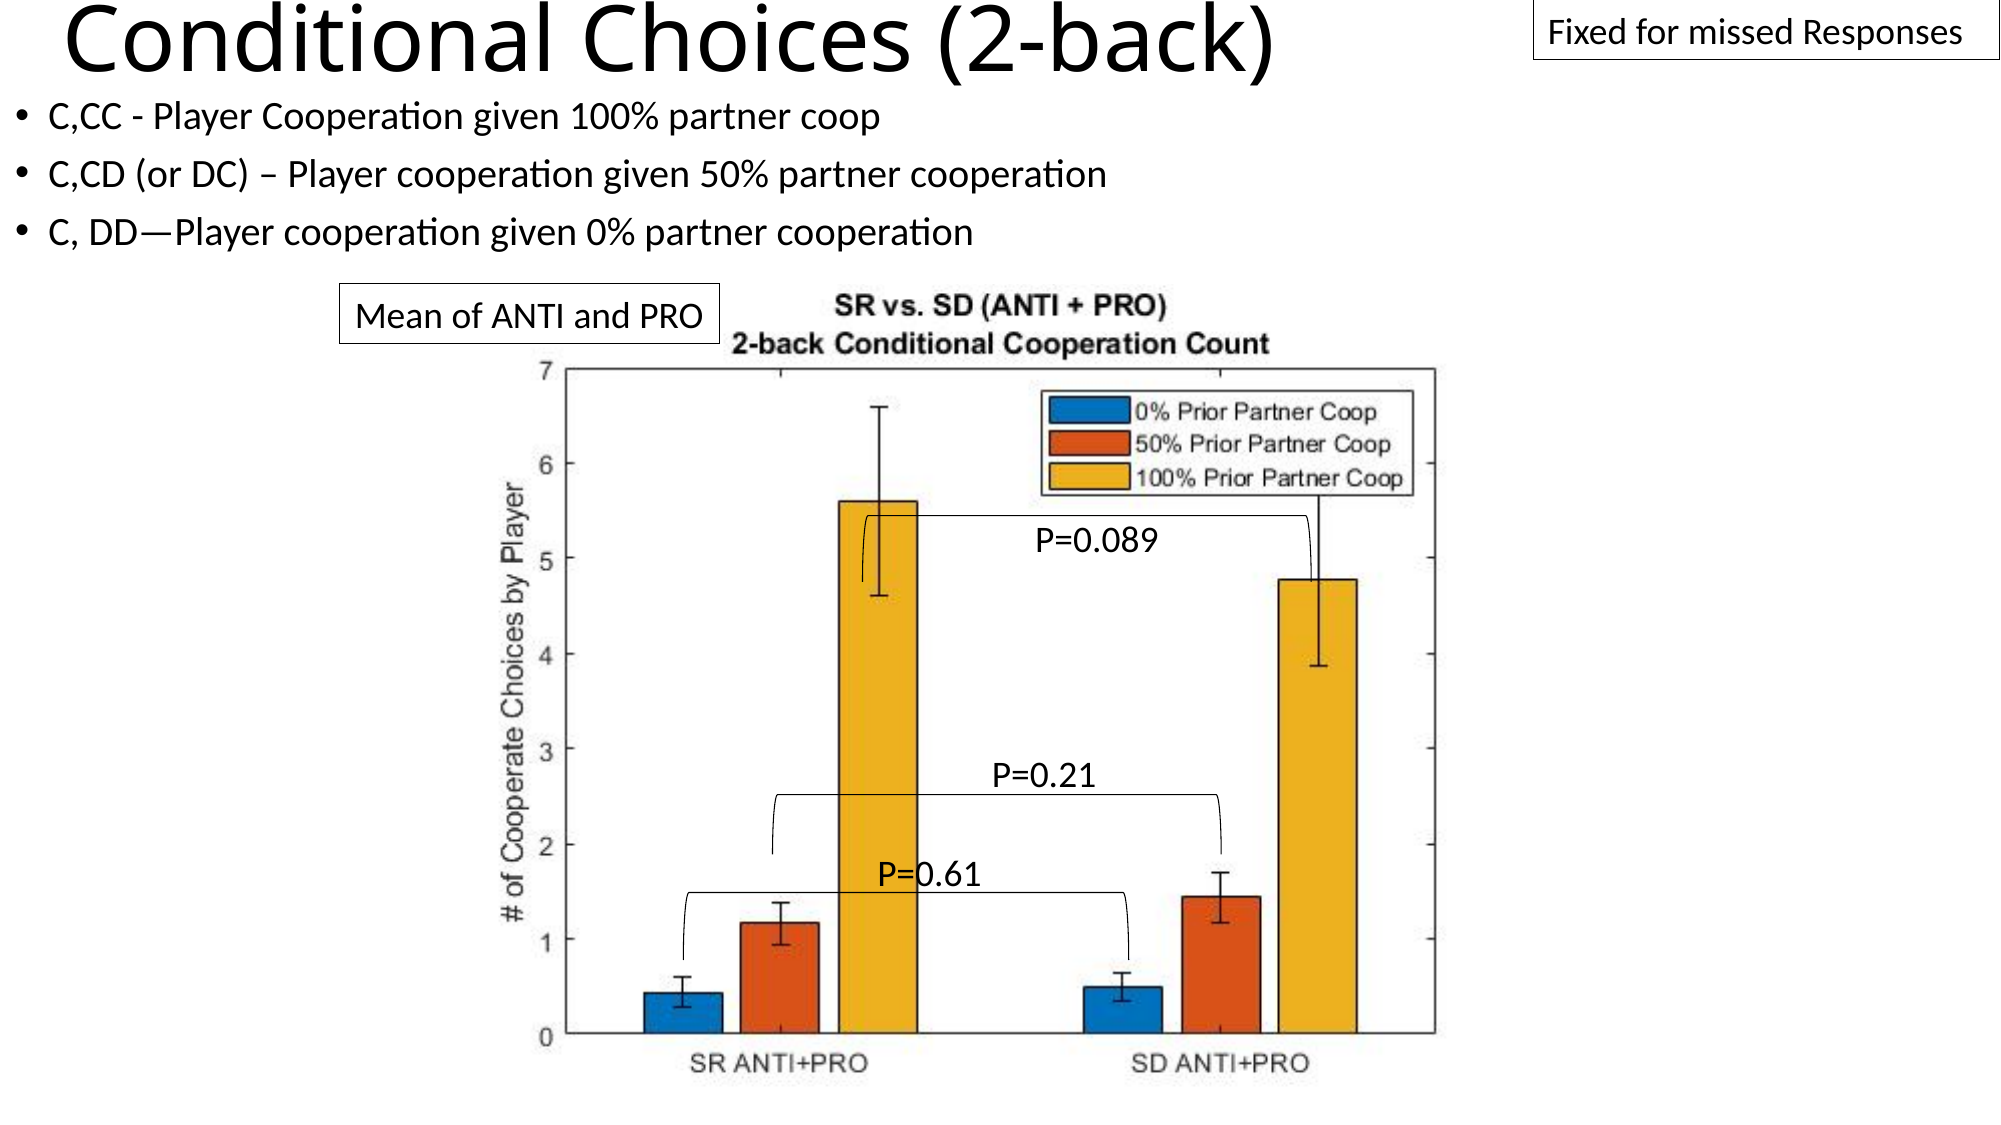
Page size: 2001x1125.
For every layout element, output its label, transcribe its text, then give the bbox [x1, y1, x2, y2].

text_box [339, 283, 1543, 1125]
title Conditional Choices (2-back) [47, 0, 1773, 87]
list C,CC - Player Cooperation given 100% partner coop C,CD (or DC) – Player cooperation given 50% partner cooperation C, DD—Player cooperation given 0% partner cooperation [0, 87, 1850, 262]
text_box Fixed for missed Responses [1533, 0, 2000, 60]
